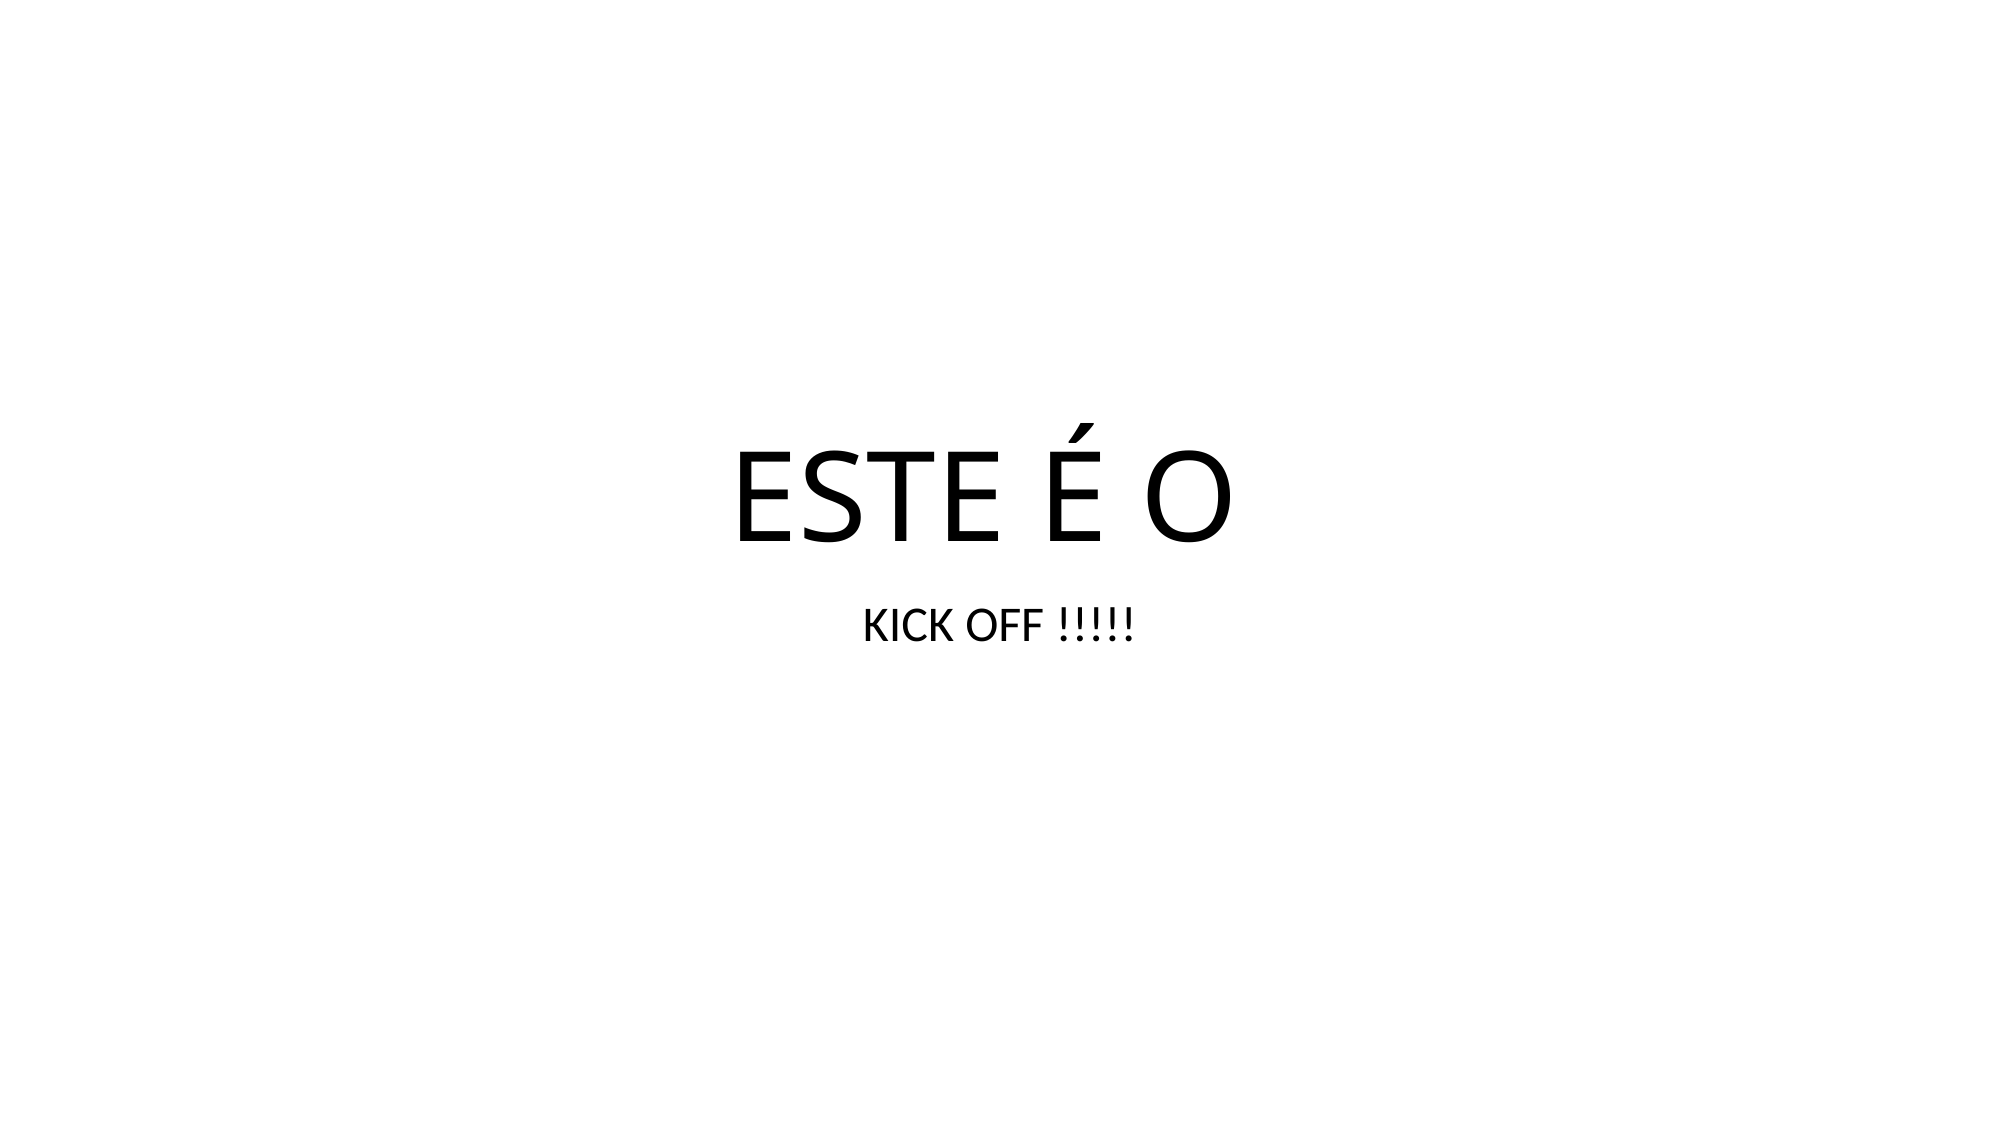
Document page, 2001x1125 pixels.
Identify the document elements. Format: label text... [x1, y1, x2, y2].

title ESTE É O [249, 184, 1750, 576]
subtitle KICK OFF !!!!! [249, 590, 1750, 863]
